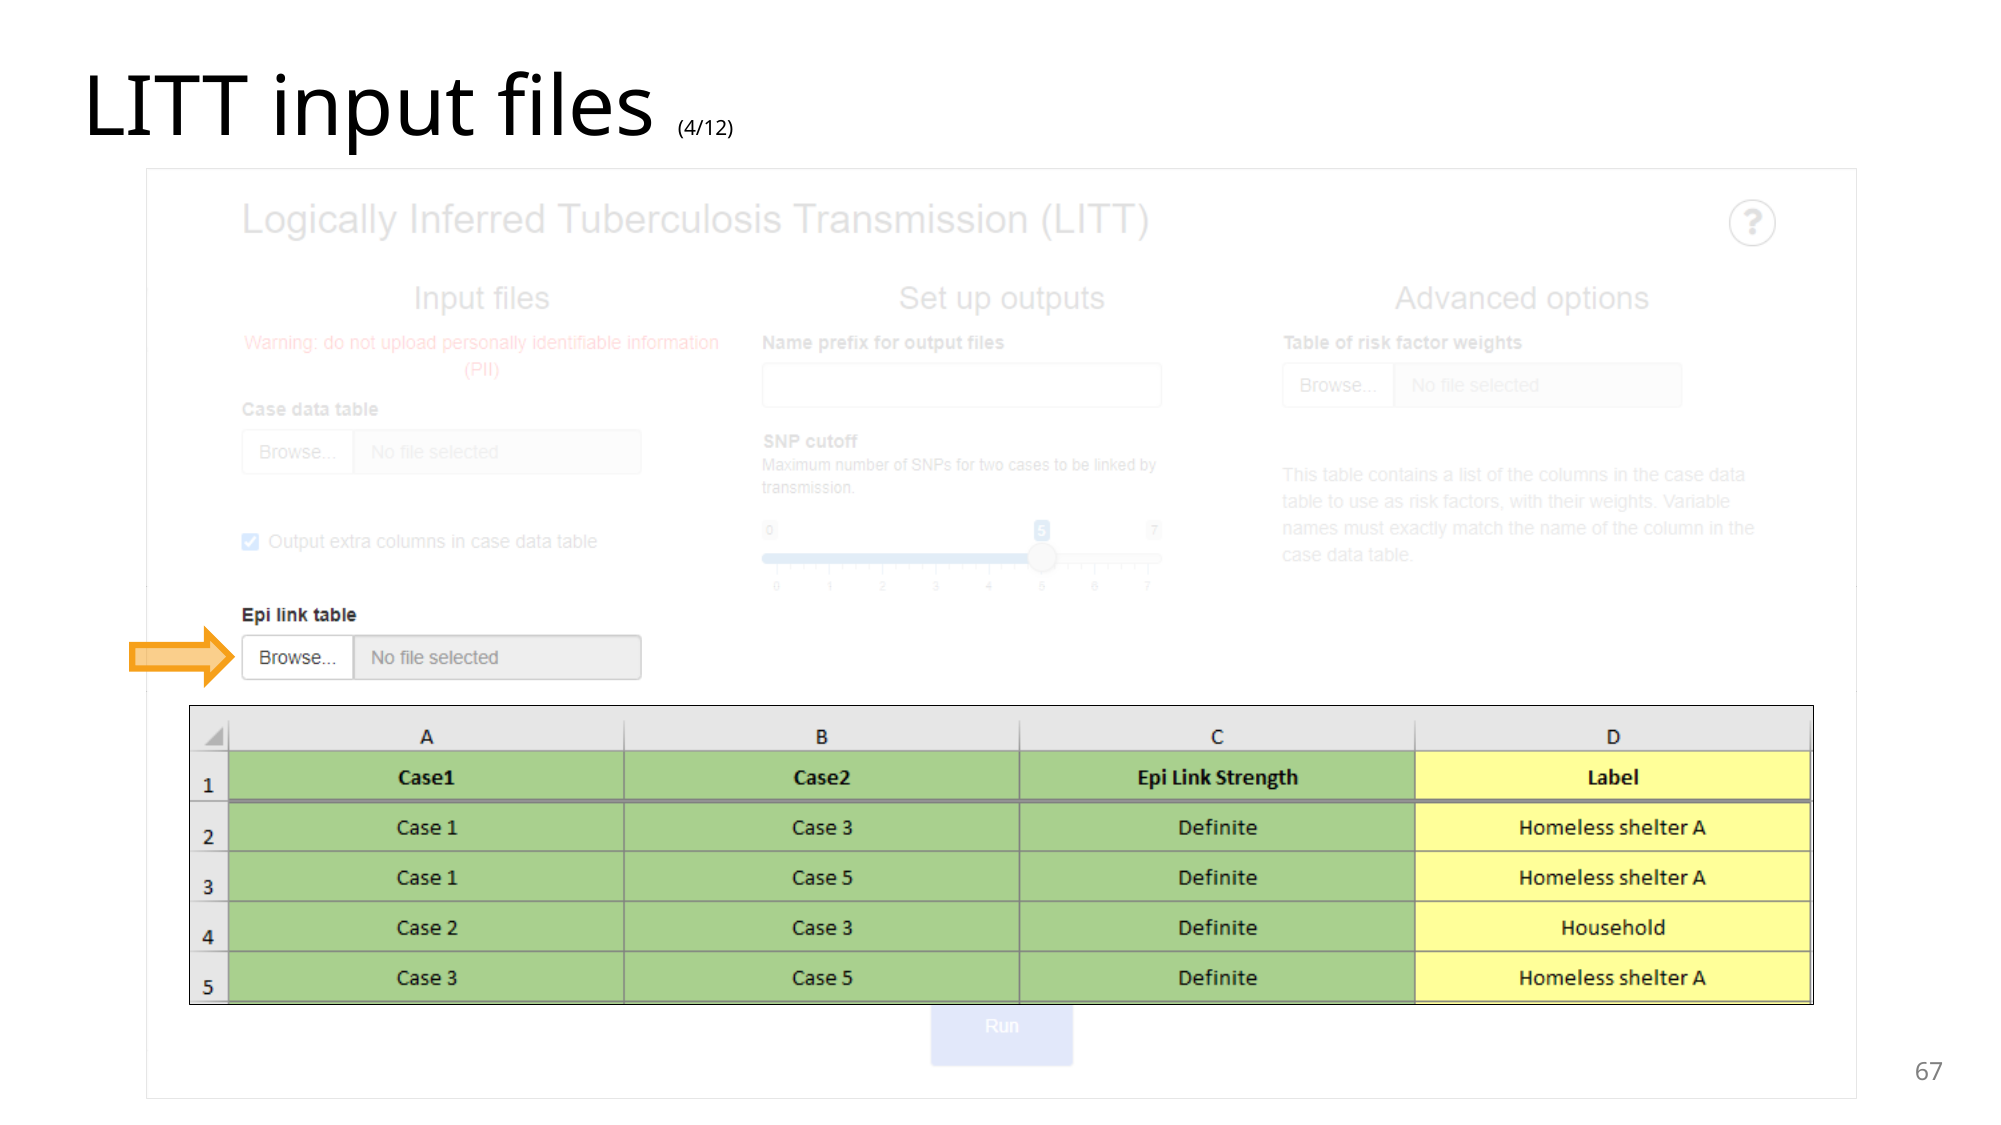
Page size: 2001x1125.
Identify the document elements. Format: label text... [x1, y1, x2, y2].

picture [189, 705, 1813, 1005]
title LITT input files (4/12) [67, 0, 1793, 218]
slide_number 67 [1884, 1042, 1959, 1103]
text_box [111, 160, 1884, 1112]
